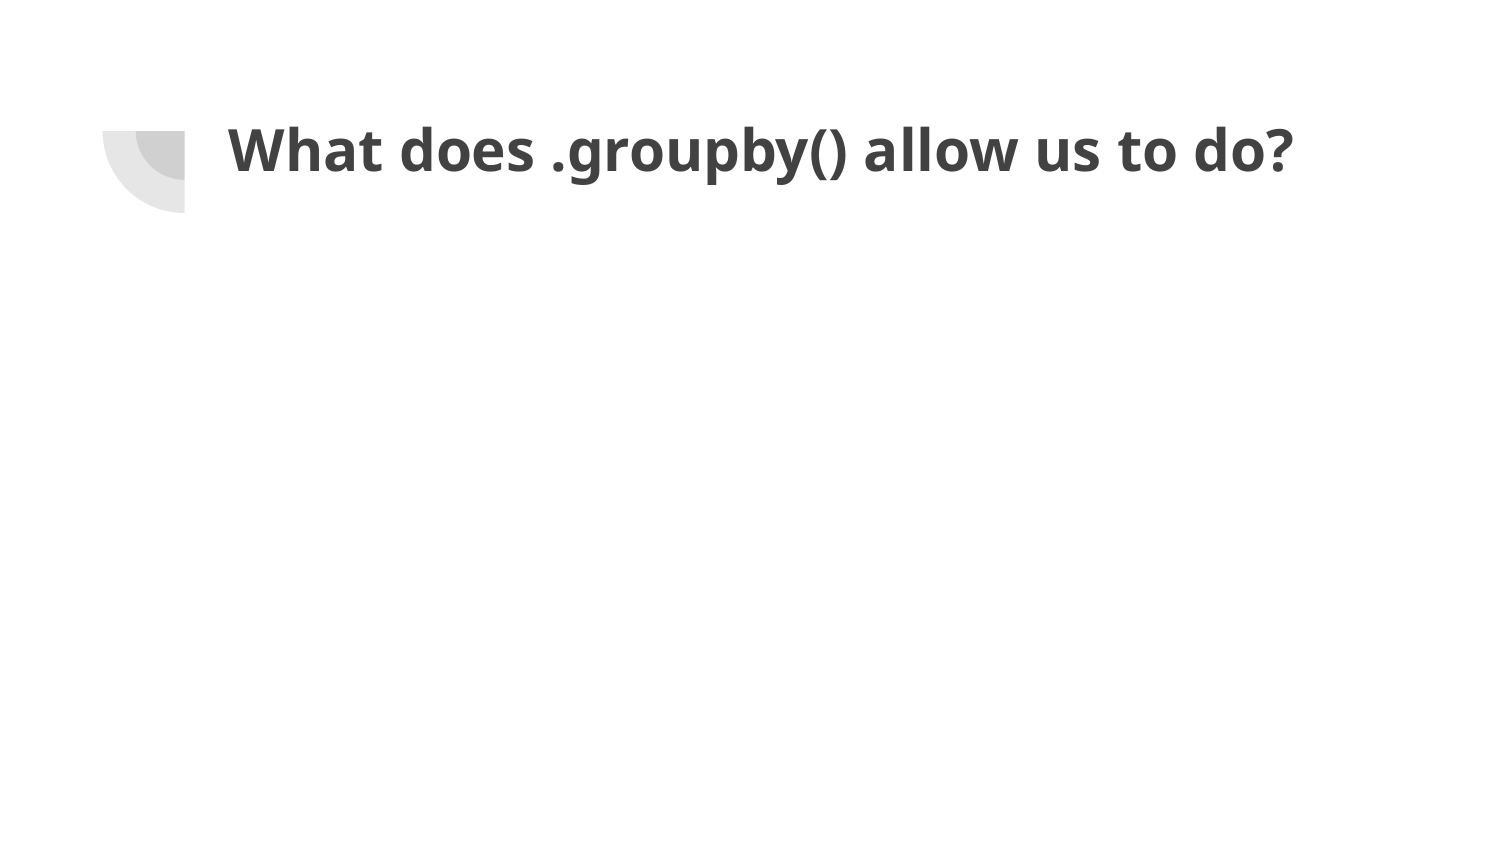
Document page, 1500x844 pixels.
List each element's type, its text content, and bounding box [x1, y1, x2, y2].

title What does .groupby() allow us to do? [213, 98, 1368, 263]
